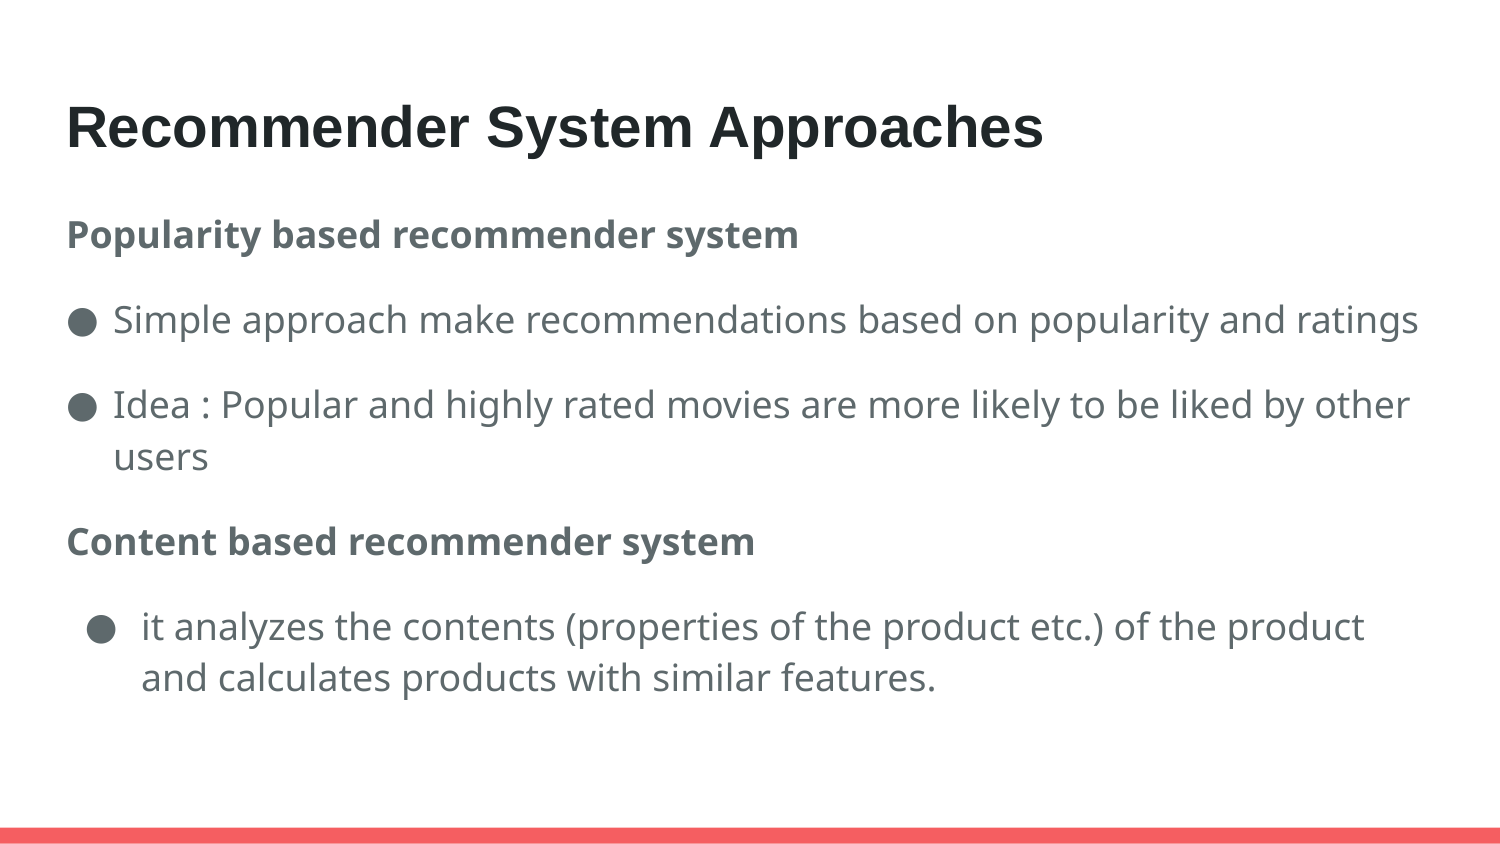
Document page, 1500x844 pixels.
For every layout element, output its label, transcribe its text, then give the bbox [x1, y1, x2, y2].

list Popularity based recommender system Simple approach make recommendations based on popularity and ratings Idea : Popular and highly rated movies are more likely to be liked by other users Content based recommender system it analyzes the contents (properties of the product etc.) of the product and calculates products with similar features. [51, 189, 1449, 768]
title Recommender System Approaches [51, 64, 1449, 167]
